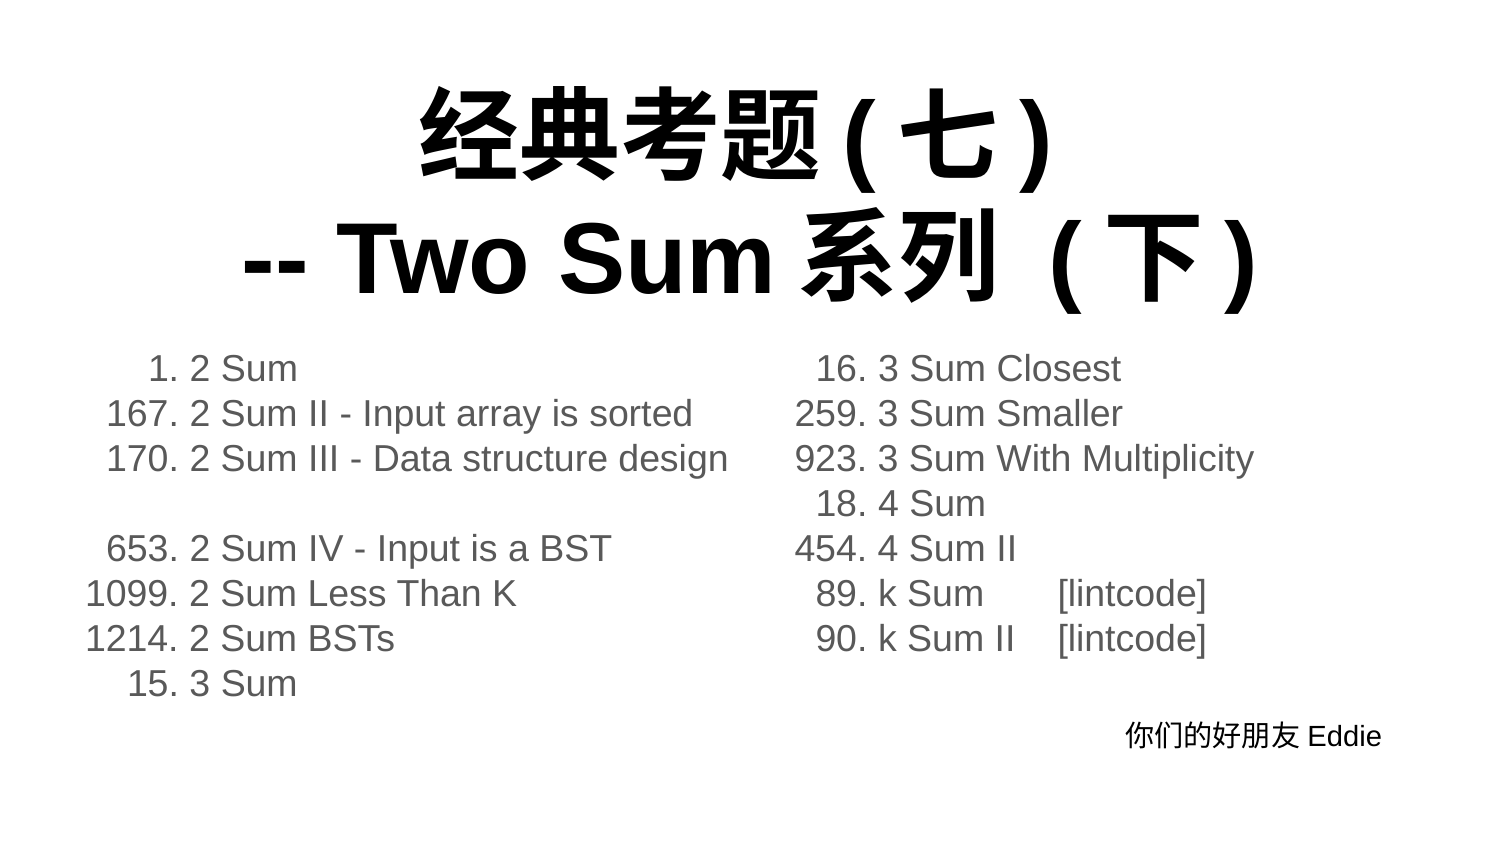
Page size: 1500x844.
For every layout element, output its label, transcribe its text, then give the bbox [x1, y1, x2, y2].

subtitle 1. 2 Sum 167. 2 Sum II - Input array is sorted 170. 2 Sum III - Data structure design 653. 2 Sum IV - Input is a BST 1099. 2 Sum Less Than K 1214. 2 Sum BSTs 15. 3 Sum [70, 329, 758, 729]
subtitle 16. 3 Sum Closest 259. 3 Sum Smaller 923. 3 Sum With Multiplicity 18. 4 Sum 454. 4 Sum II 89. k Sum [lintcode] 90. k Sum II [lintcode] [758, 329, 1447, 729]
text_box 你们的好朋友Eddie [1110, 702, 1403, 768]
title 经典考题(七) -- Two Sum系列 (下) [51, 54, 1449, 329]
